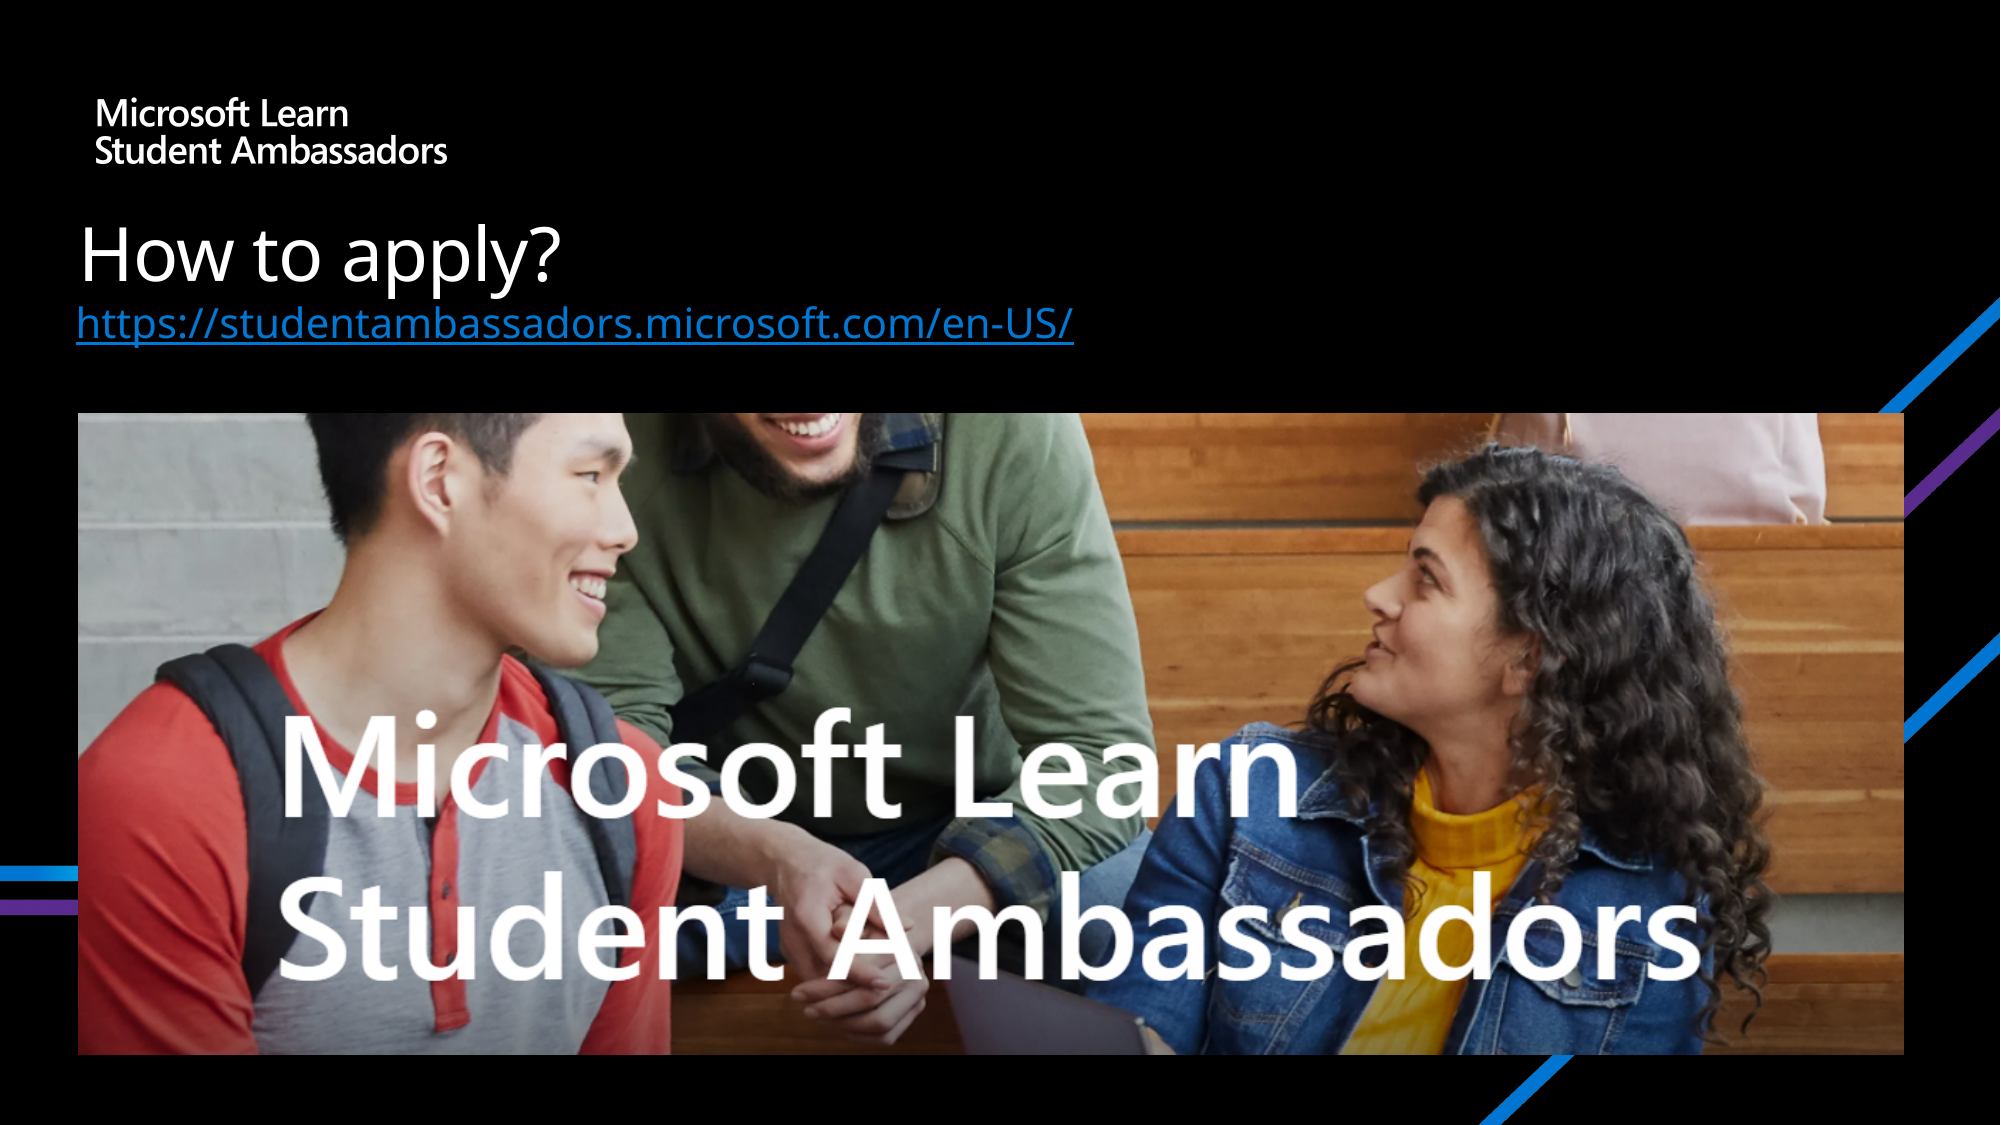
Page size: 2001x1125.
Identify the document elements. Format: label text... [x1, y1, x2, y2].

list https://studentambassadors.microsoft.com/en-US/ [75, 296, 1602, 449]
title How to apply? [78, 205, 1168, 296]
picture [0, 97, 2000, 1125]
